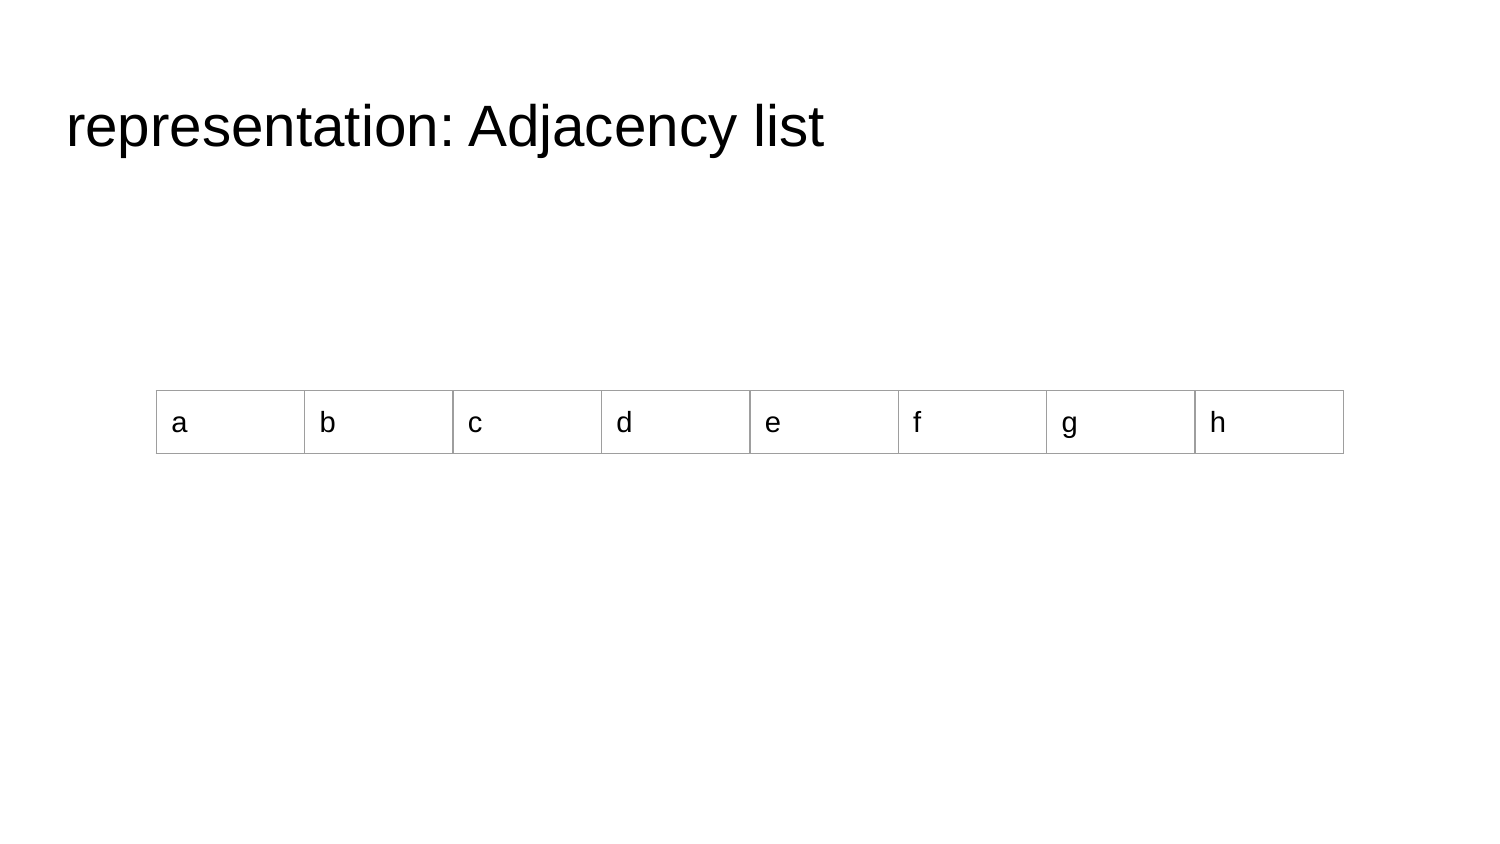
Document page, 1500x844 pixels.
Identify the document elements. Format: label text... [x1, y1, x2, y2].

table_header c [454, 391, 601, 453]
table_header b [305, 391, 452, 453]
table_header e [751, 391, 898, 453]
table_header a [157, 391, 304, 453]
table_header d [602, 391, 749, 453]
table_header g [1047, 391, 1194, 453]
title representation: Adjacency list [51, 72, 1449, 167]
table_header f [899, 391, 1046, 453]
table_header h [1196, 391, 1343, 453]
